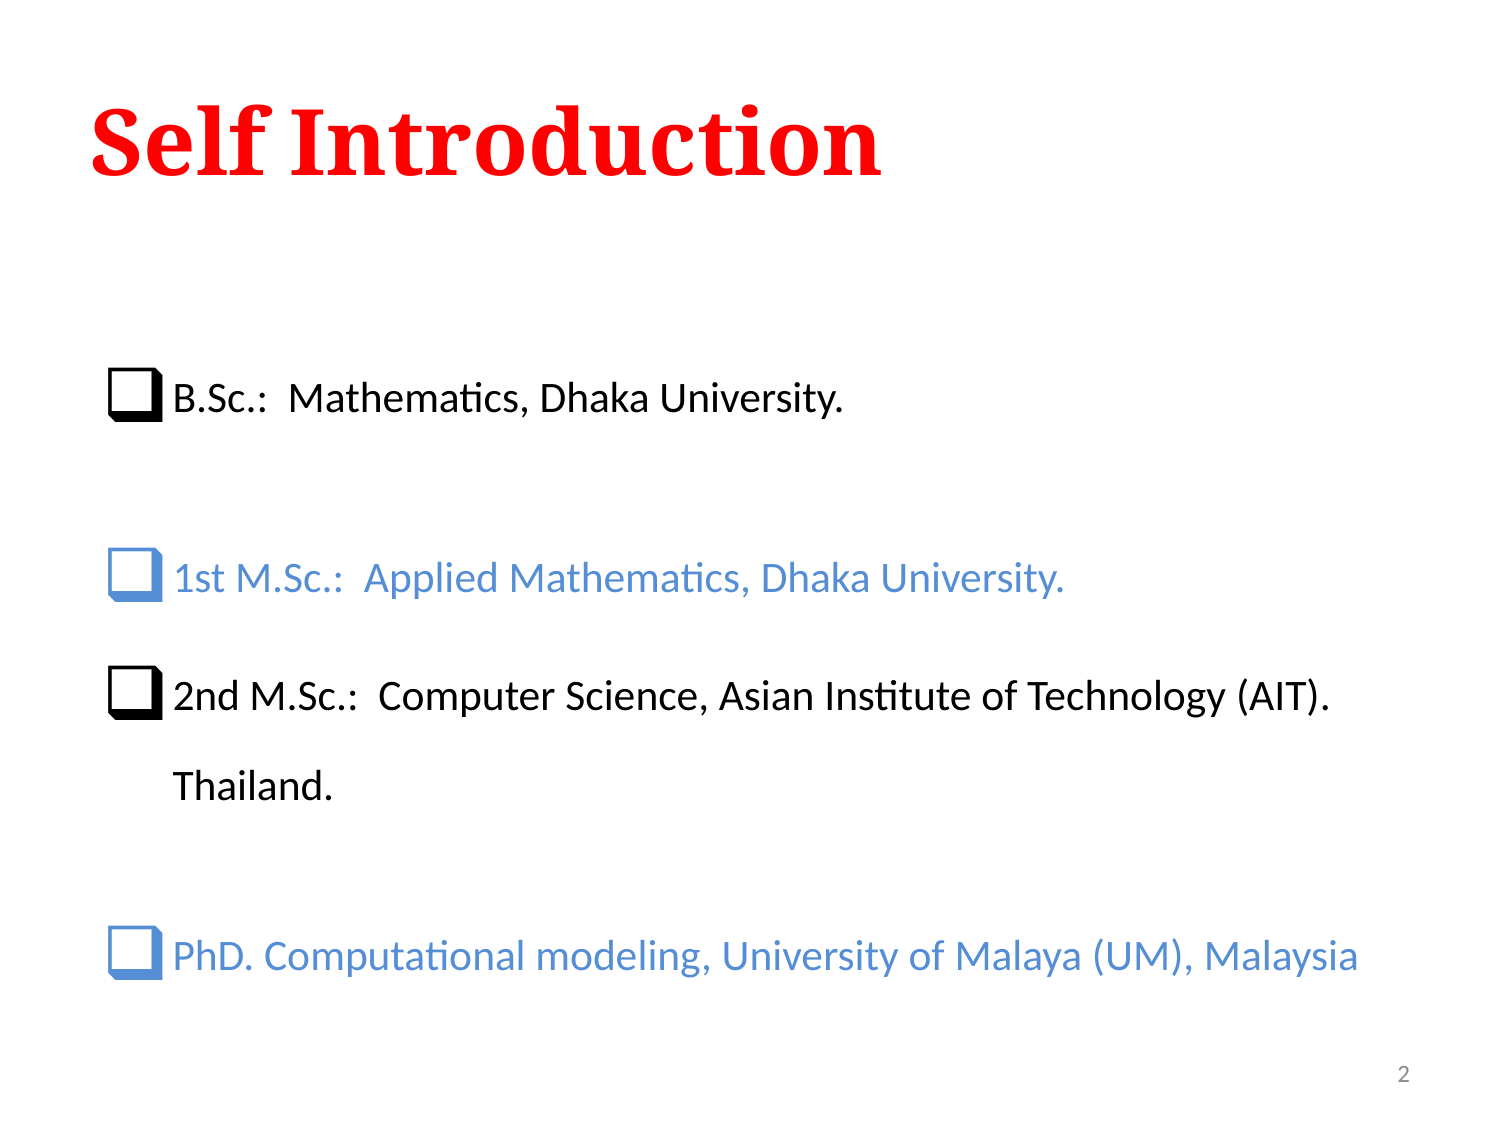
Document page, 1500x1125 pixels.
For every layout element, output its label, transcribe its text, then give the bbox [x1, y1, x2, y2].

title Self Introduction [75, 45, 1425, 233]
text_box B.Sc.: Mathematics, Dhaka University. 1st M.Sc.: Applied Mathematics, Dhaka University. 2nd M.Sc.: Computer Science, Asian Institute of Technology (AIT). Thailand. PhD. Computational modeling, University of Malaya (UM), Malaysia [87, 262, 1468, 1125]
slide_number 2 [1074, 1042, 1425, 1103]
